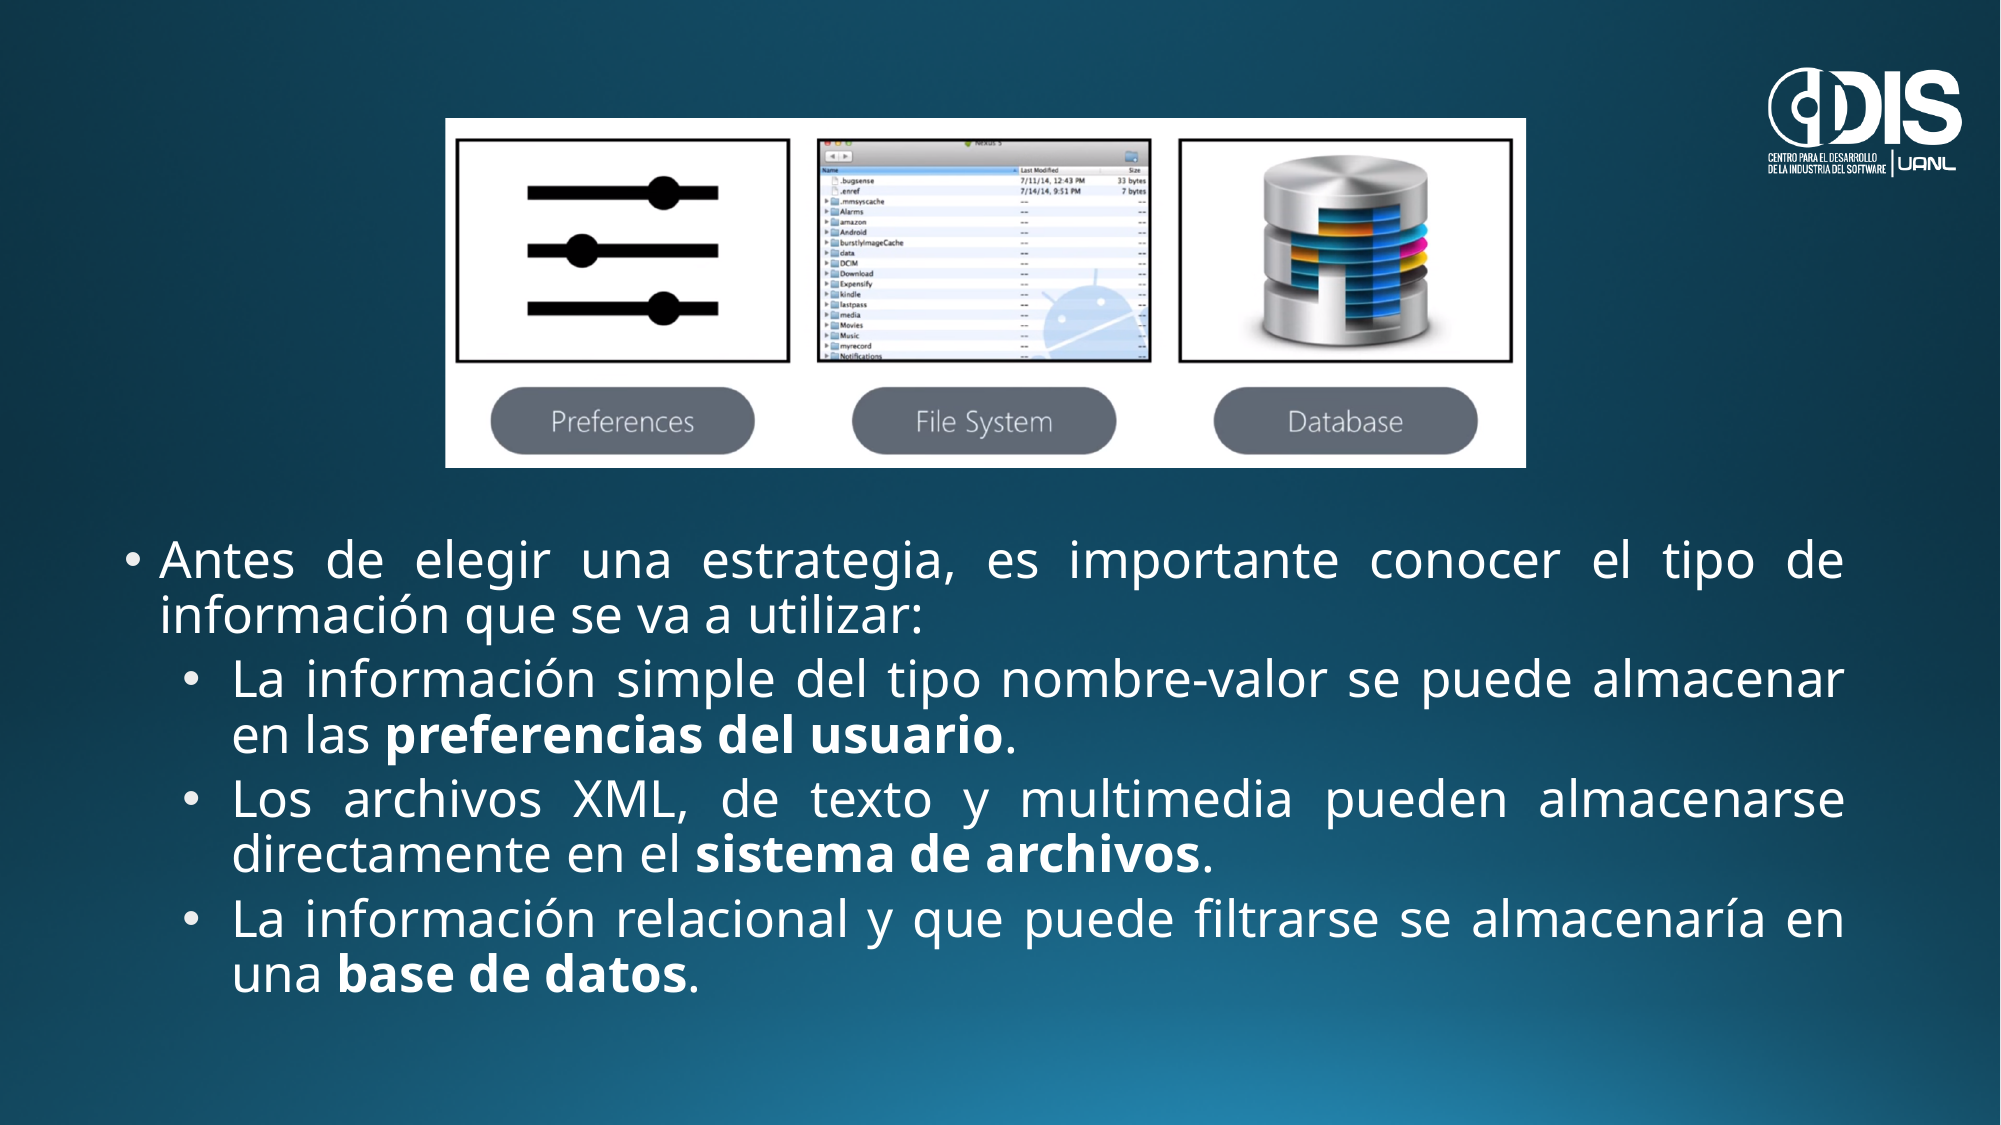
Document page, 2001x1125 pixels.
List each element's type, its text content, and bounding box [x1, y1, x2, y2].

list Antes de elegir una estrategia, es importante conocer el tipo de información que se va a utilizar: La información simple del tipo nombre-valor se puede almacenar en las preferencias del usuario. Los archivos XML, de texto y multimedia pueden almacenarse directamente en el sistema de archivos. La información relacional y que puede filtrarse se almacenaría en una base de datos. [109, 526, 1863, 1015]
picture [0, 0, 2001, 1125]
